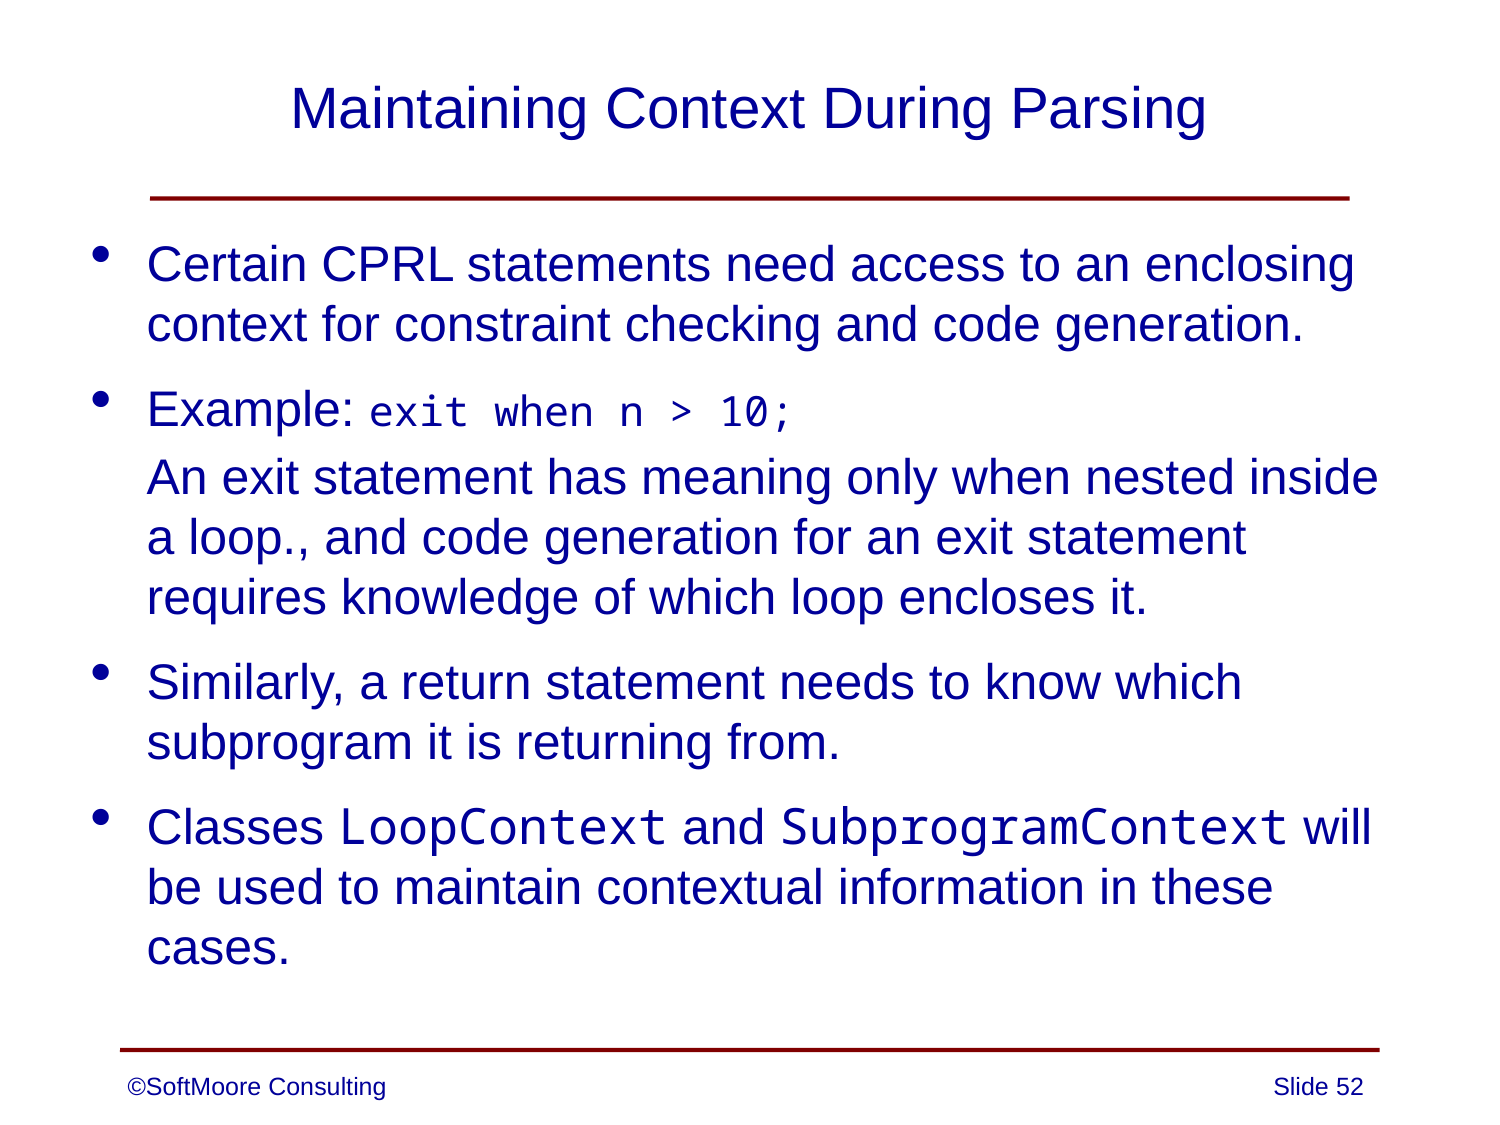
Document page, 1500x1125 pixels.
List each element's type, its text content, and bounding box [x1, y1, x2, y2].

list Certain CPRL statements need access to an enclosing context for constraint checking and code generation. Example: exit when n > 10; An exit statement has meaning only when nested inside a loop., and code generation for an exit statement requires knowledge of which loop encloses it. Similarly, a return statement needs to know which subprogram it is returning from. Classes LoopContext and SubprogramContext will be used to maintain contextual information in these cases. [74, 223, 1425, 1034]
footer ©SoftMoore Consulting [111, 1061, 563, 1109]
slide_number Slide 52 [1078, 1061, 1380, 1109]
title Maintaining Context During Parsing [149, 22, 1350, 188]
